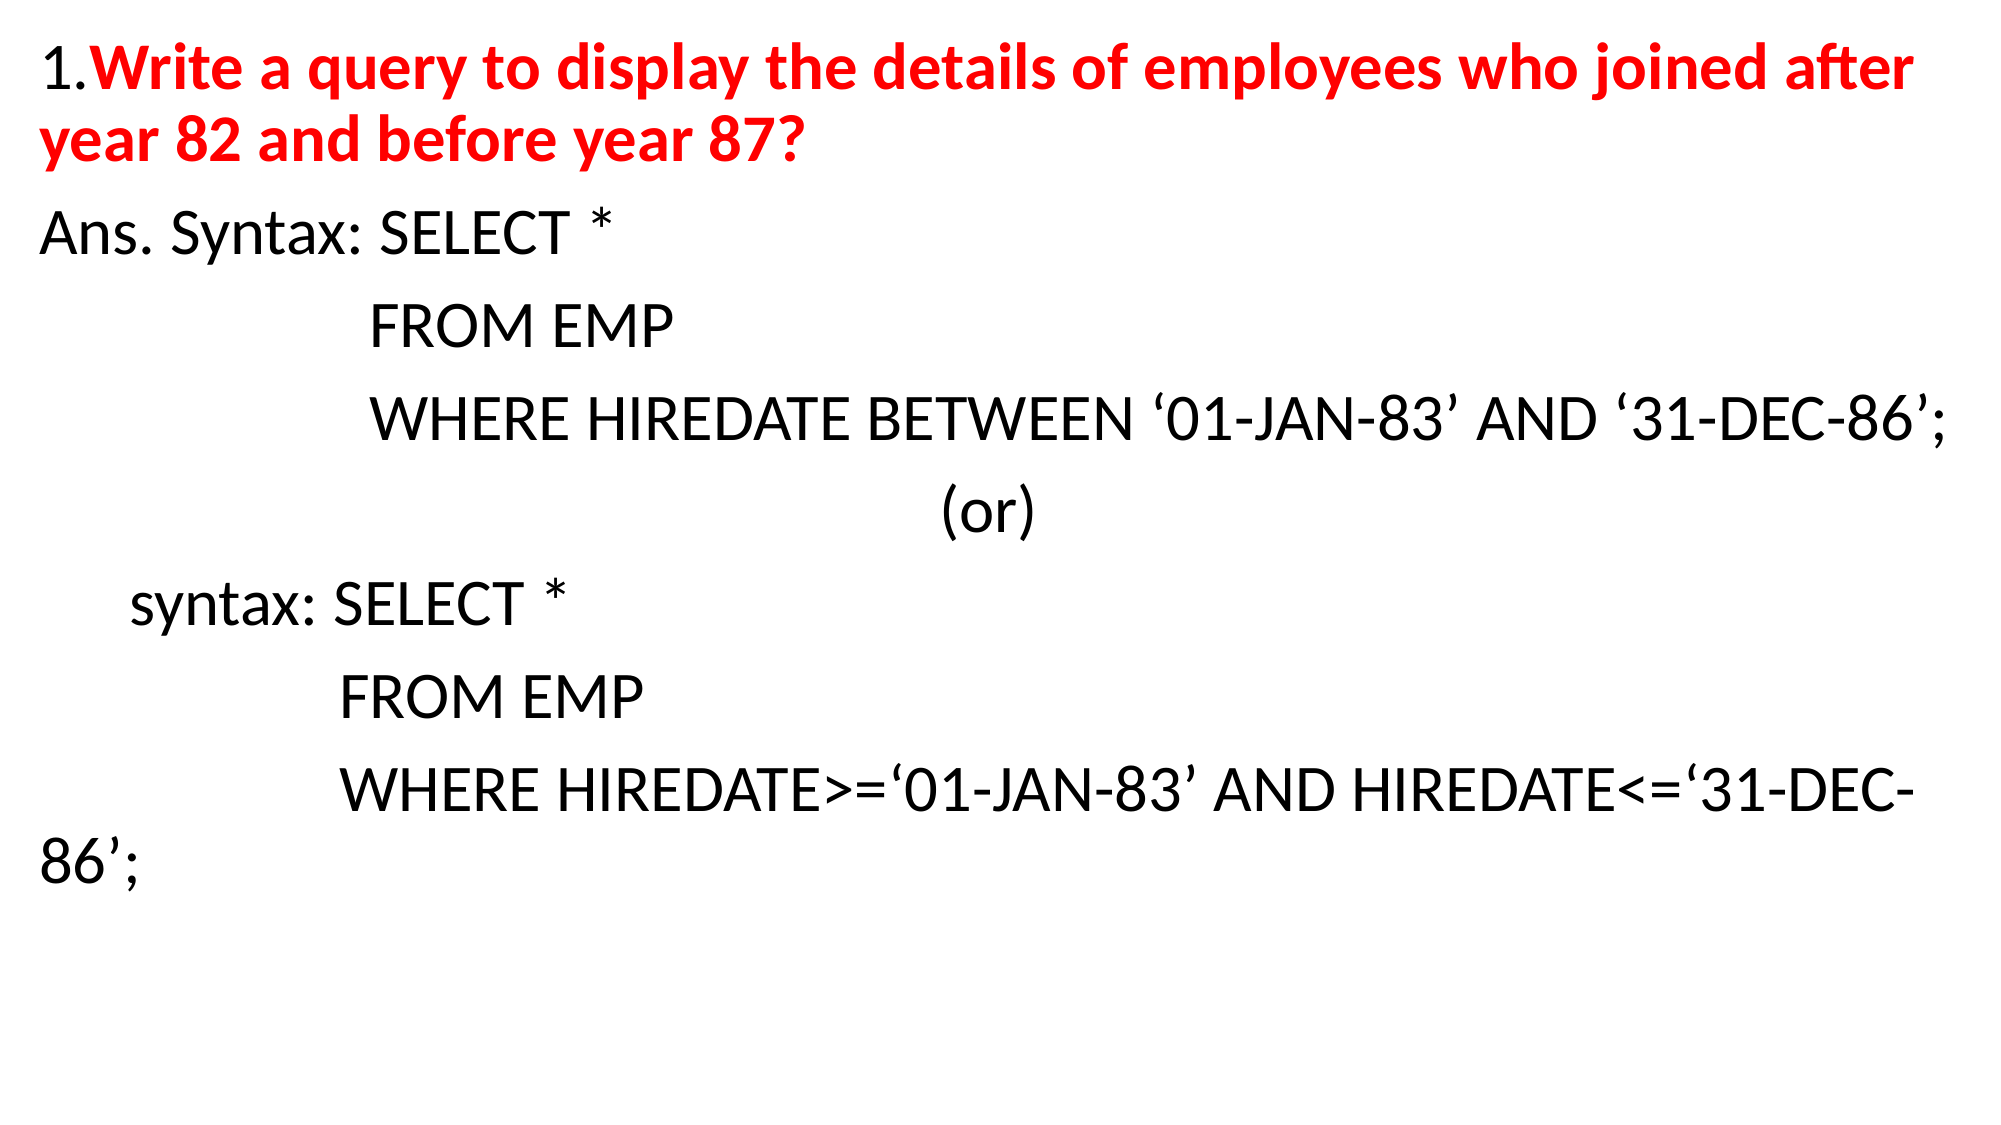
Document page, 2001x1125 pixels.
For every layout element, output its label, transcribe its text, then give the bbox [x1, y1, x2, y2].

list 1.Write a query to display the details of employees who joined after year 82 and before year 87? Ans. Syntax: SELECT * FROM EMP WHERE HIREDATE BETWEEN ‘01-JAN-83’ AND ‘31-DEC-86’; (or) syntax: SELECT * FROM EMP WHERE HIREDATE>=‘01-JAN-83’ AND HIREDATE<=‘31-DEC-86’; [24, 24, 1979, 1014]
